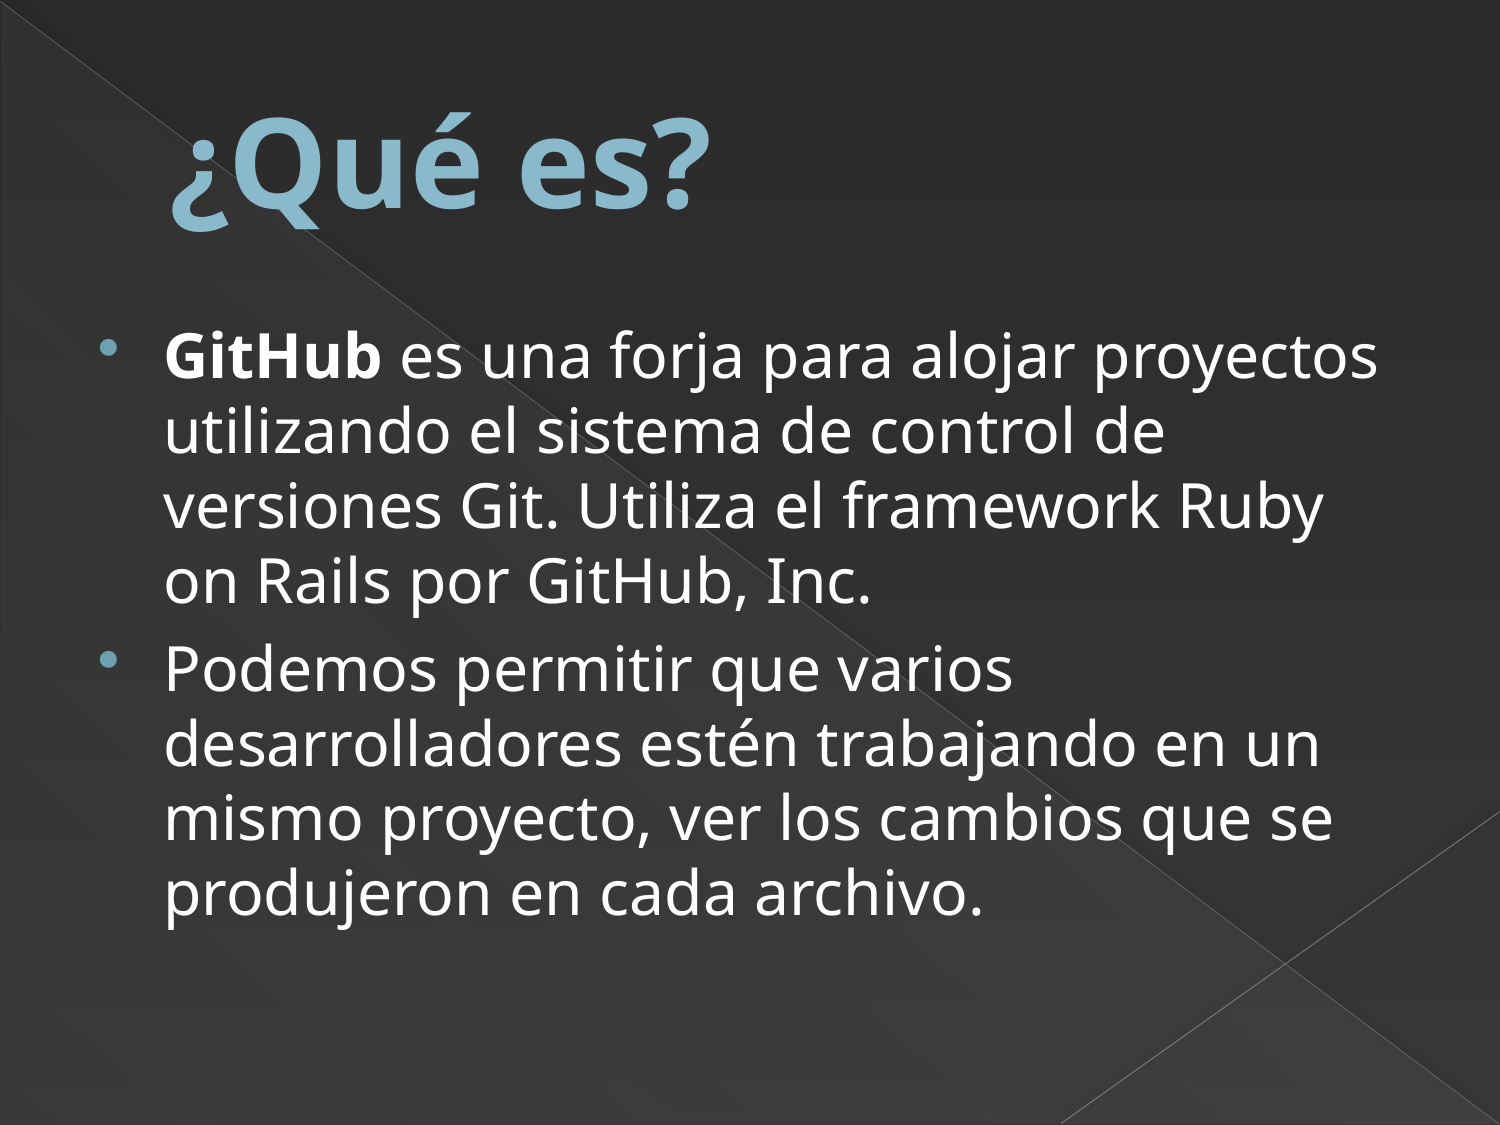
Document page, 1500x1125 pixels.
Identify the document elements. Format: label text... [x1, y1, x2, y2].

list GitHub es una forja para alojar proyectos utilizando el sistema de control de versiones Git. Utiliza el framework Ruby on Rails por GitHub, Inc. Podemos permitir que varios desarrolladores estén trabajando en un mismo proyecto, ver los cambios que se produjeron en cada archivo. [75, 308, 1425, 1059]
title ¿Qué es? [75, 43, 1425, 274]
